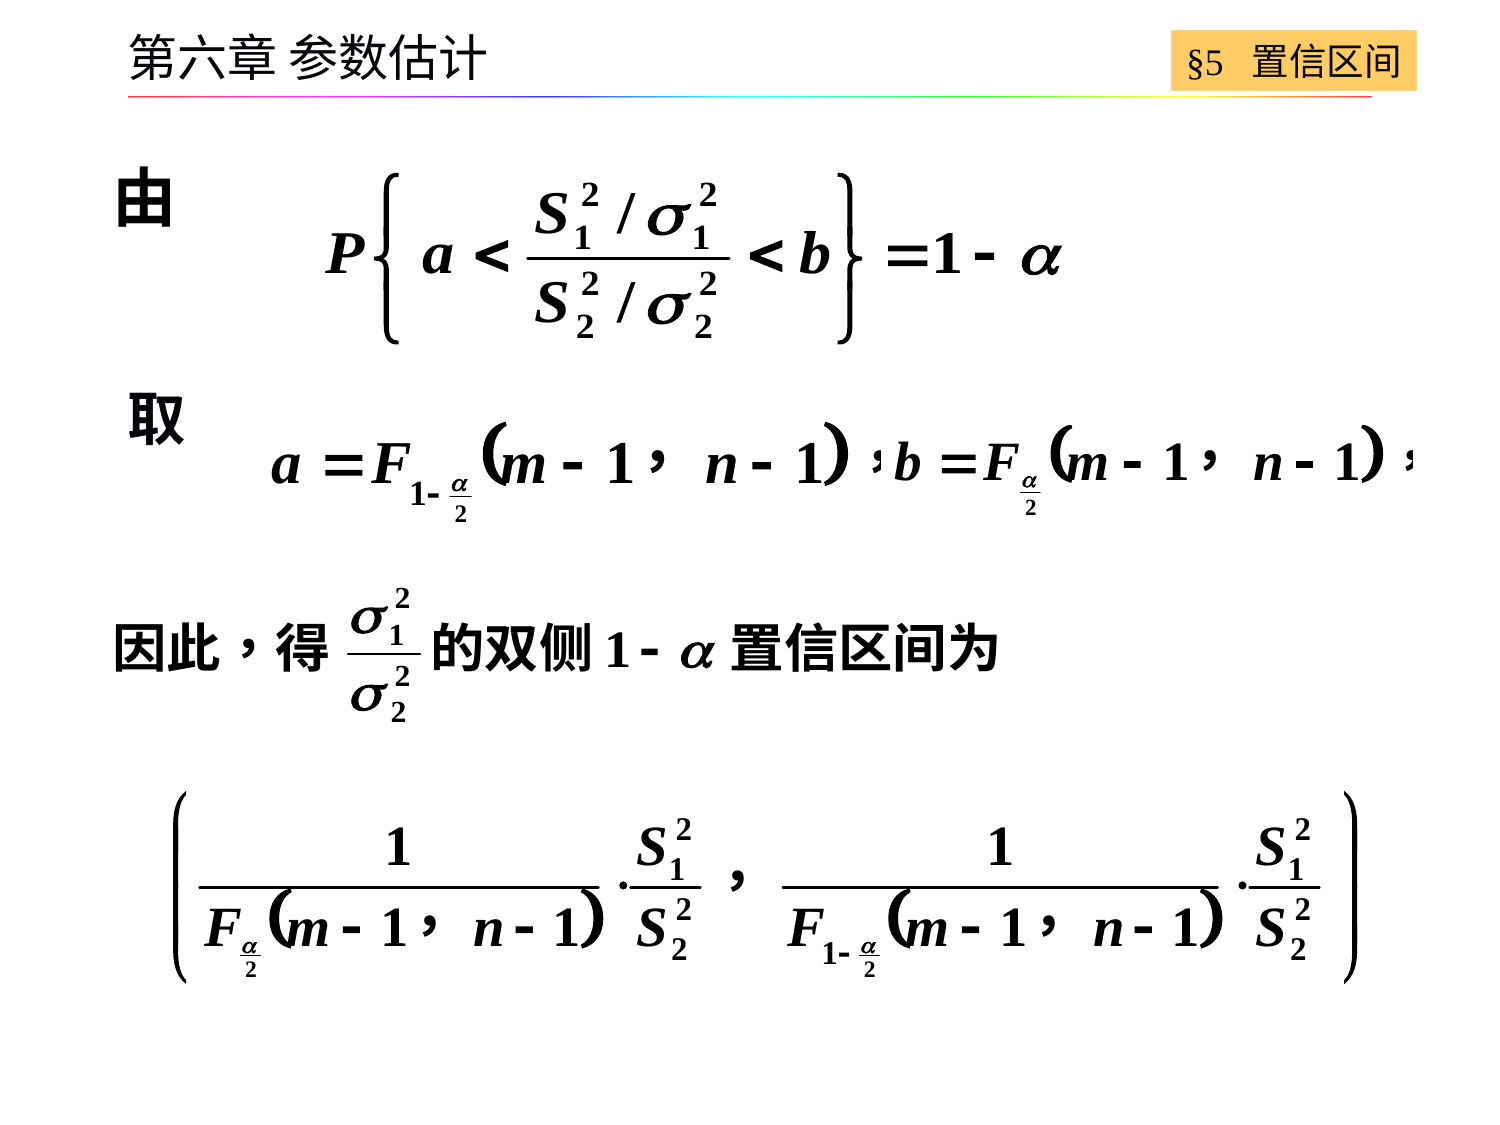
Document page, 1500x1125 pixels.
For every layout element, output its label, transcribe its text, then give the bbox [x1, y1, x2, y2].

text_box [112, 156, 183, 238]
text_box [109, 574, 1013, 733]
text_box 第六章 参数估计 [112, 37, 1171, 75]
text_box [128, 96, 1372, 101]
text_box §5 置信区间 [1171, 30, 1417, 91]
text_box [262, 422, 881, 535]
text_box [162, 782, 1373, 992]
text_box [886, 424, 1413, 527]
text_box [312, 162, 1075, 355]
text_box 取 [112, 375, 288, 460]
